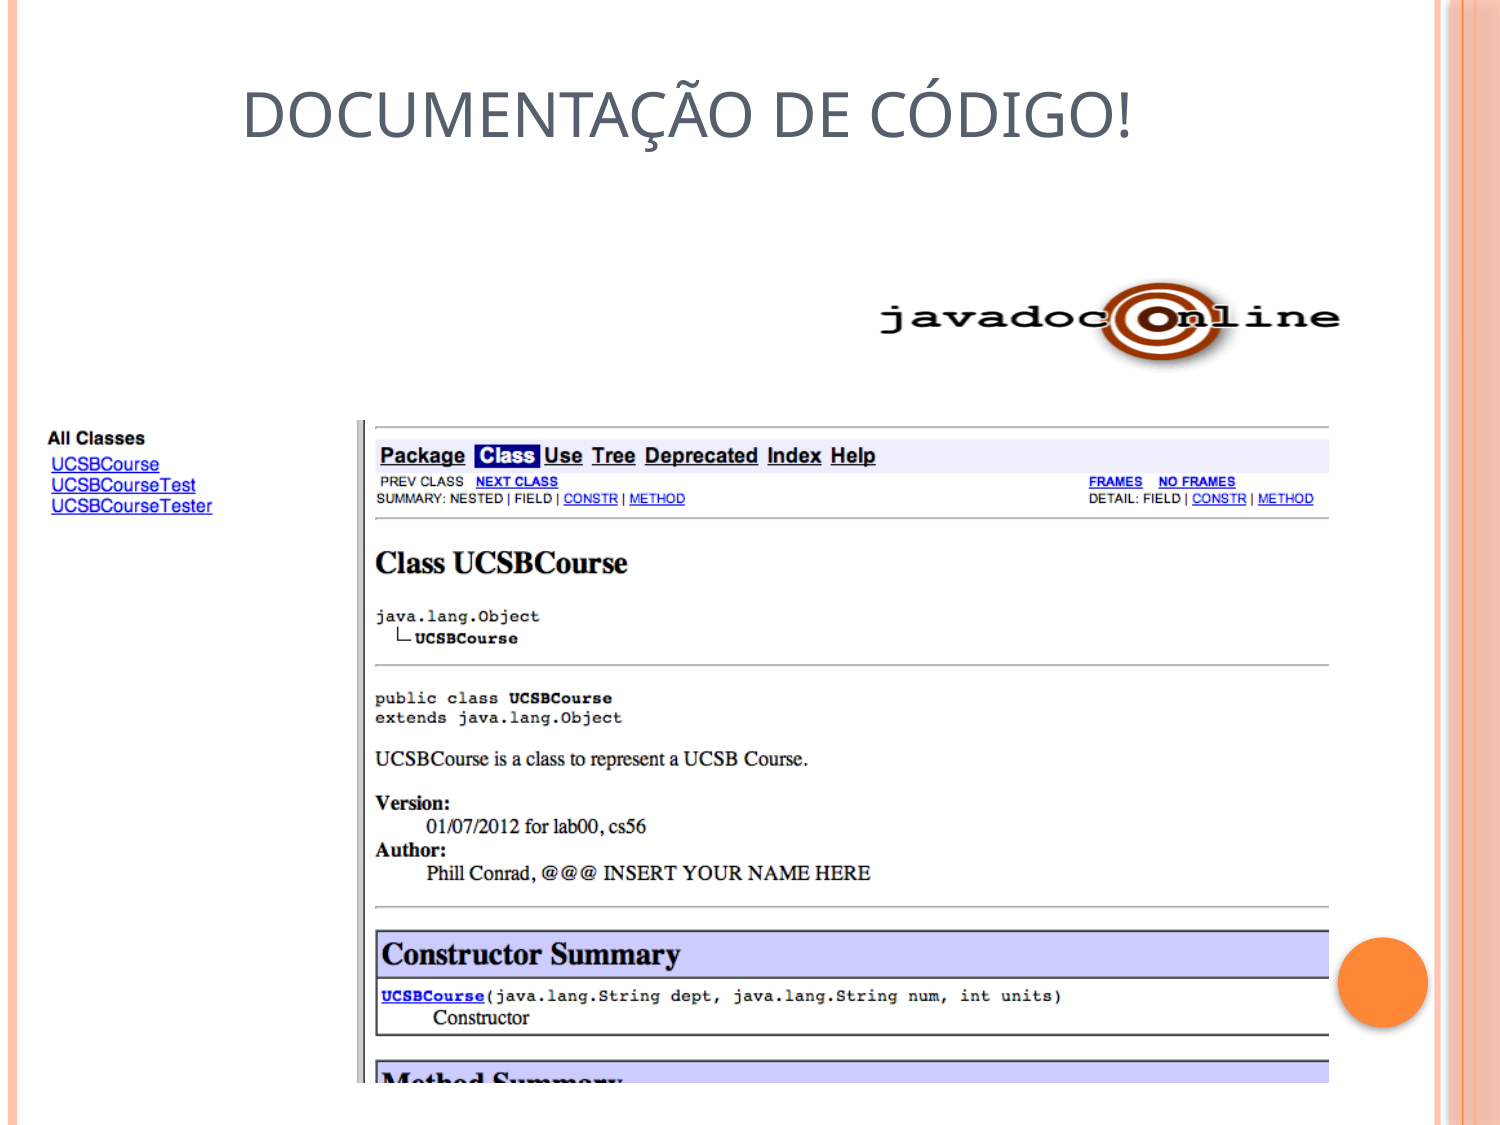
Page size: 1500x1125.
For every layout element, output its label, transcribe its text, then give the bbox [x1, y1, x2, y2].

picture [855, 278, 1365, 380]
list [40, 420, 1330, 1084]
title Documentação de código! [75, 45, 1300, 233]
